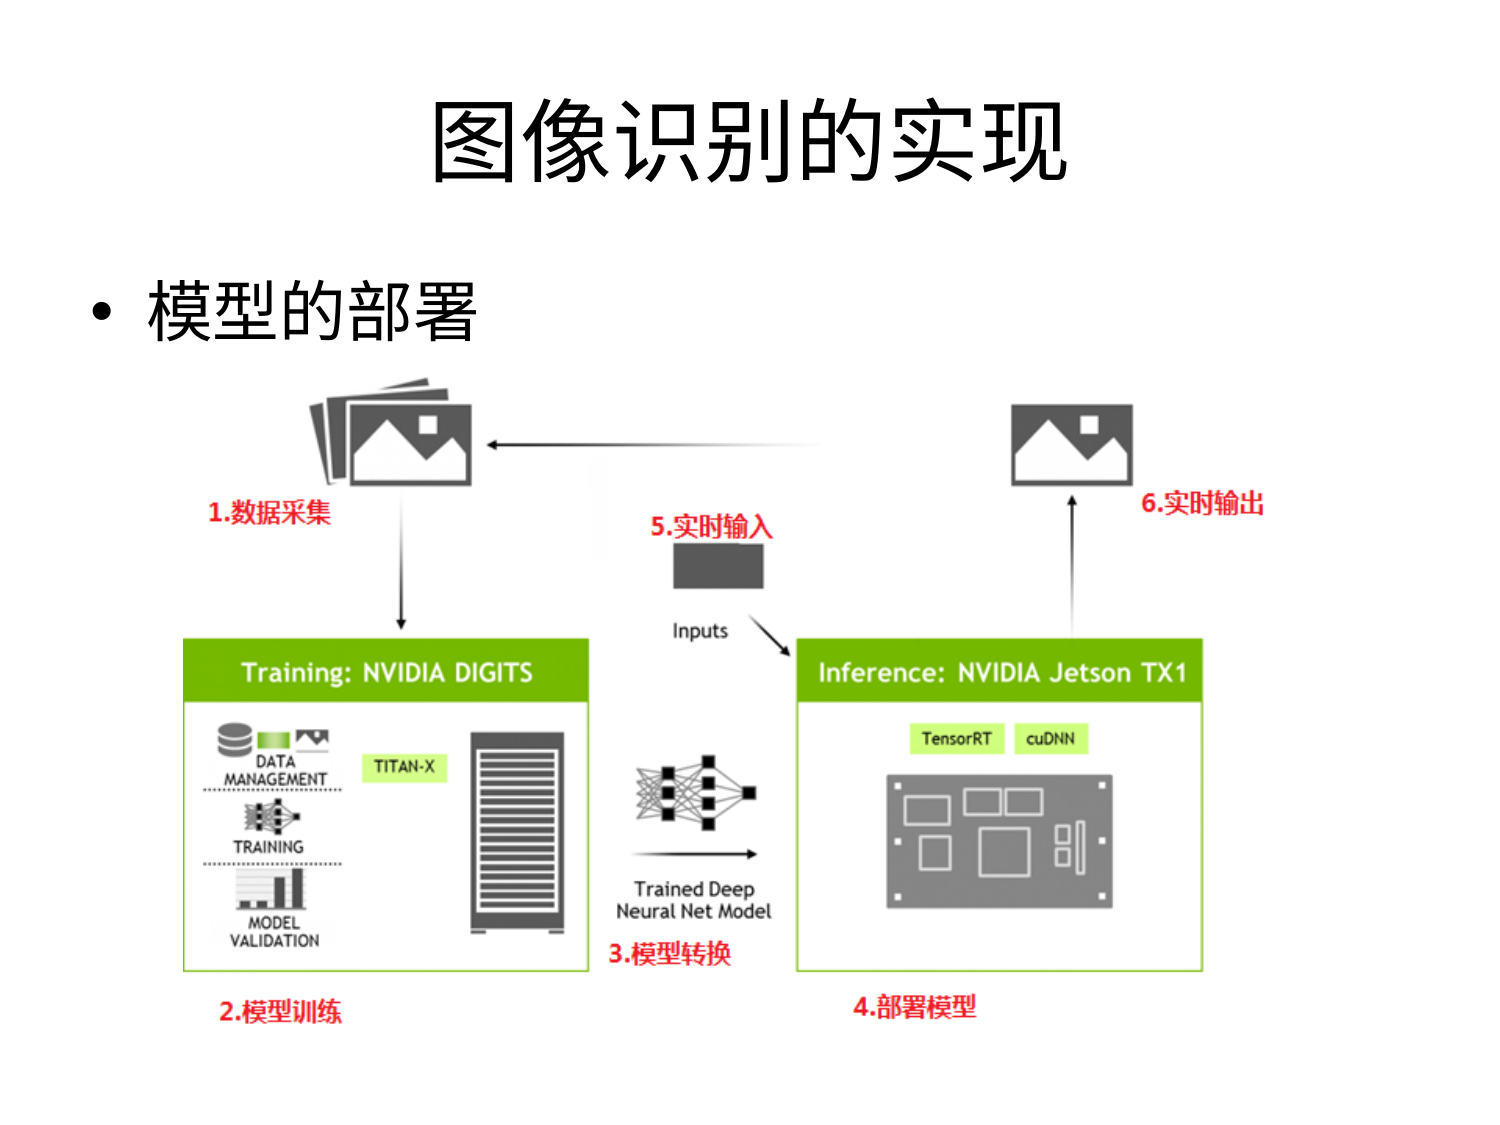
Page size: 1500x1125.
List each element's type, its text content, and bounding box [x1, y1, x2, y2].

picture [182, 373, 1335, 1088]
list 模型的部署 [75, 262, 1425, 1005]
title 图像识别的实现 [75, 45, 1425, 233]
